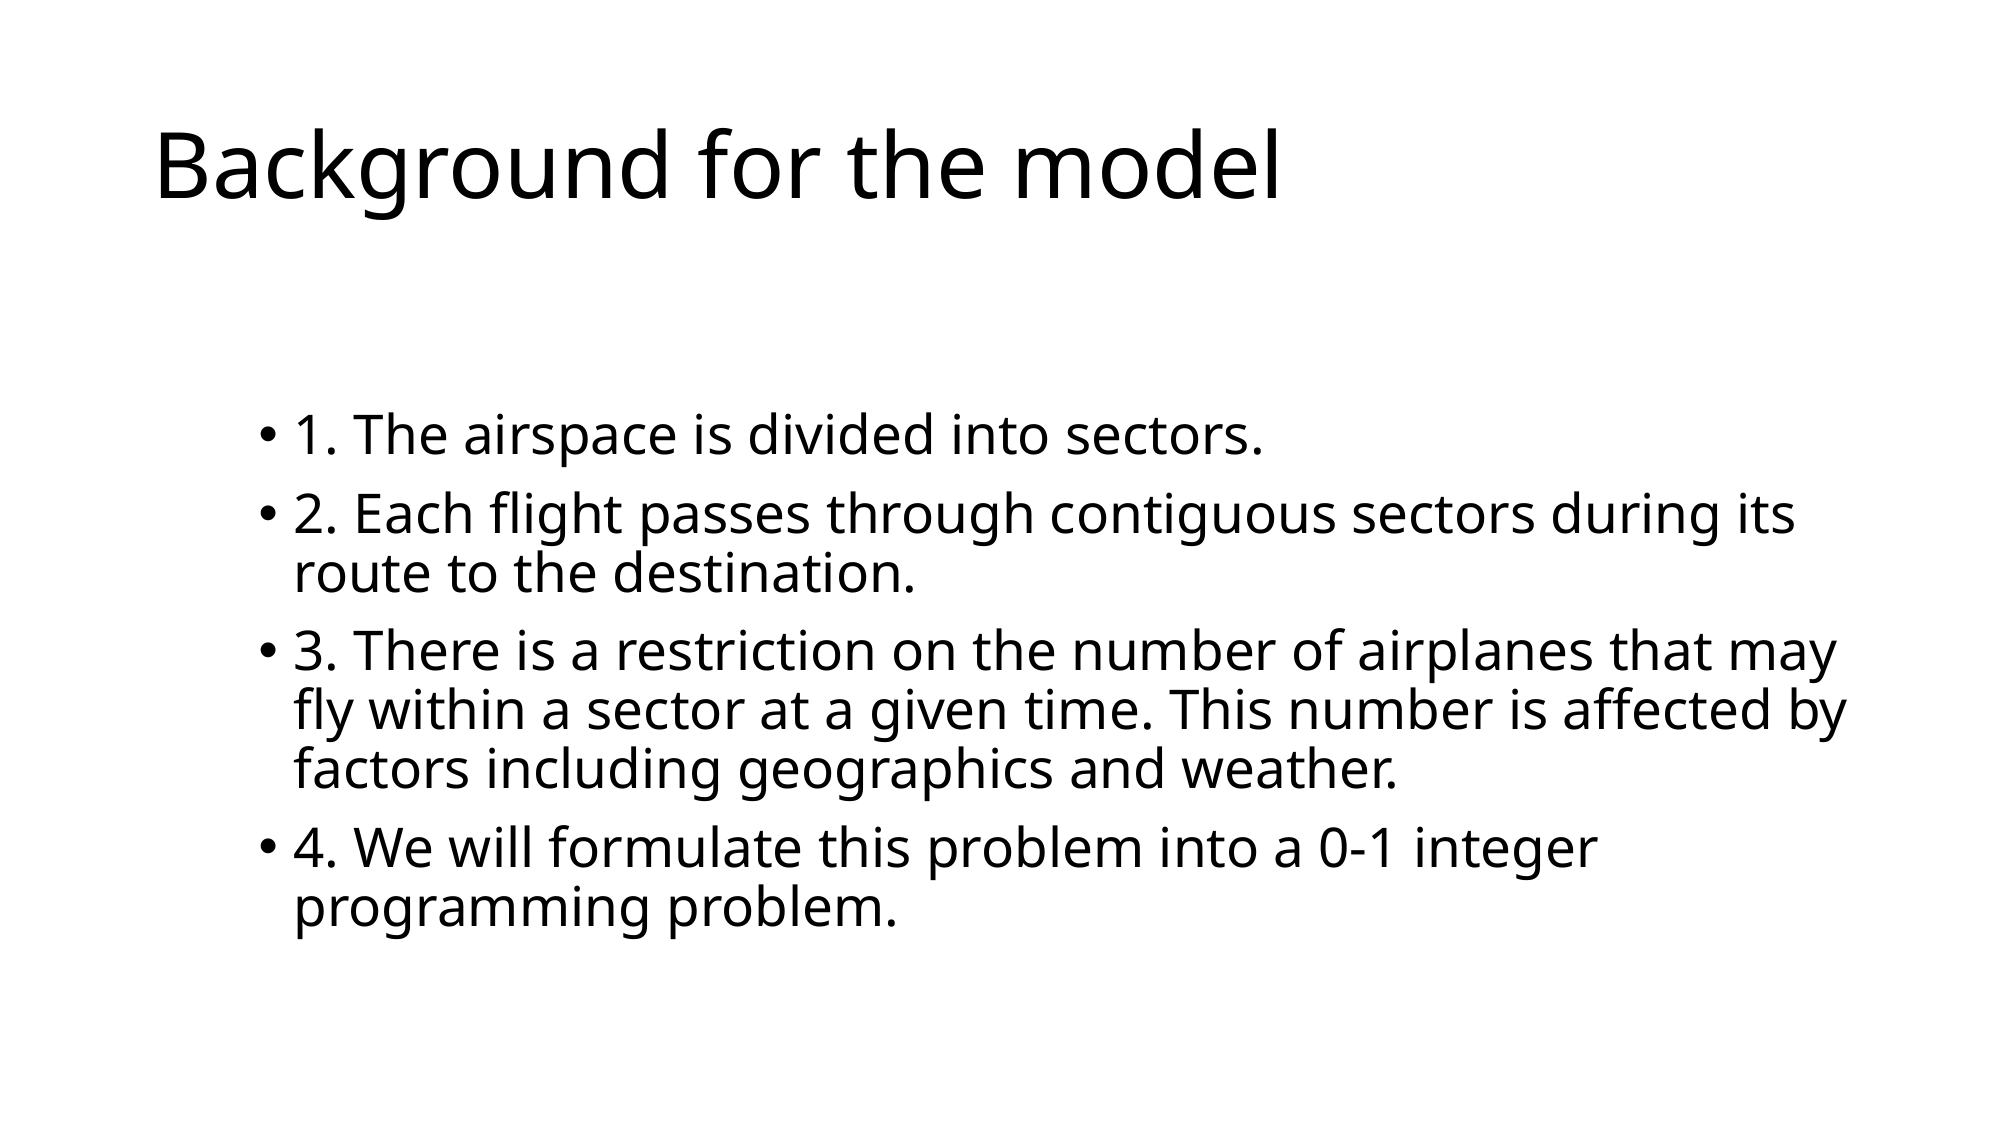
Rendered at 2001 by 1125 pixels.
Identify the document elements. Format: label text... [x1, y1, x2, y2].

list 1. The airspace is divided into sectors. 2. Each flight passes through contiguous sectors during its route to the destination. 3. There is a restriction on the number of airplanes that may fly within a sector at a given time. This number is affected by factors including geographics and weather. 4. We will formulate this problem into a 0-1 integer programming problem. [243, 399, 1887, 950]
title Background for the model [137, 59, 1863, 278]
